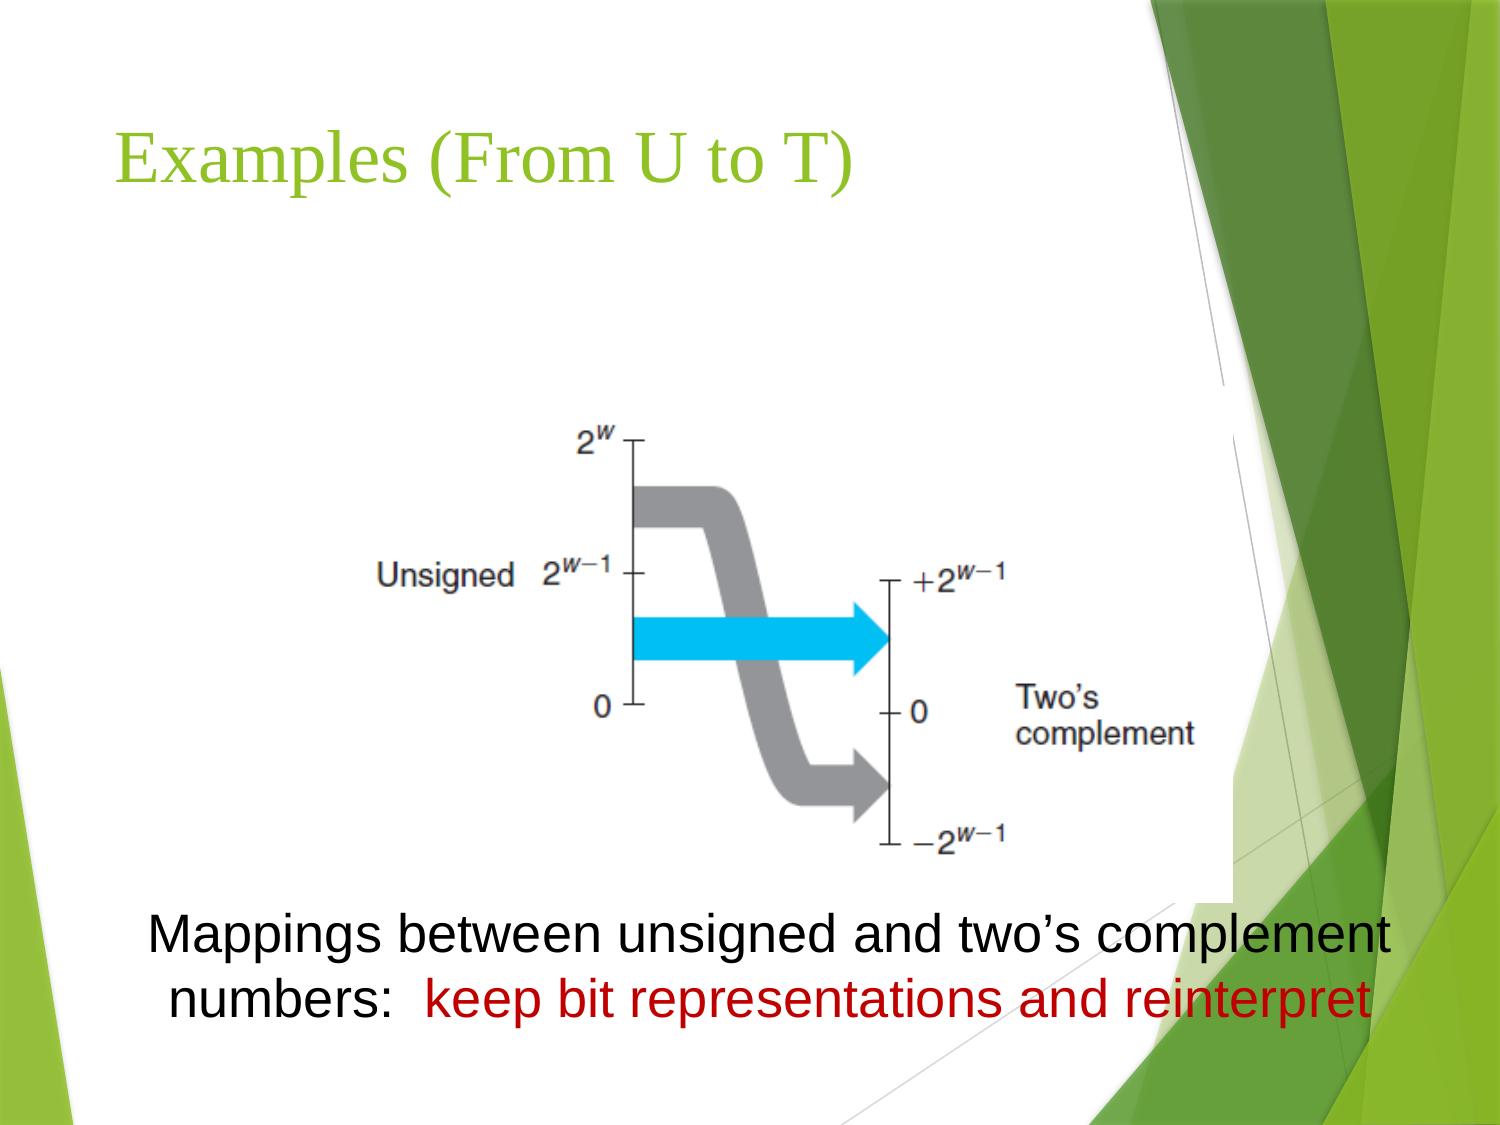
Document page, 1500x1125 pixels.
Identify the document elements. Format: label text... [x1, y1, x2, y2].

picture [334, 385, 1234, 903]
text_box Mappings between unsigned and two’s complement numbers: keep bit representations and reinterpret [21, 890, 1500, 1036]
title Examples (From U to T) [99, 99, 1142, 224]
